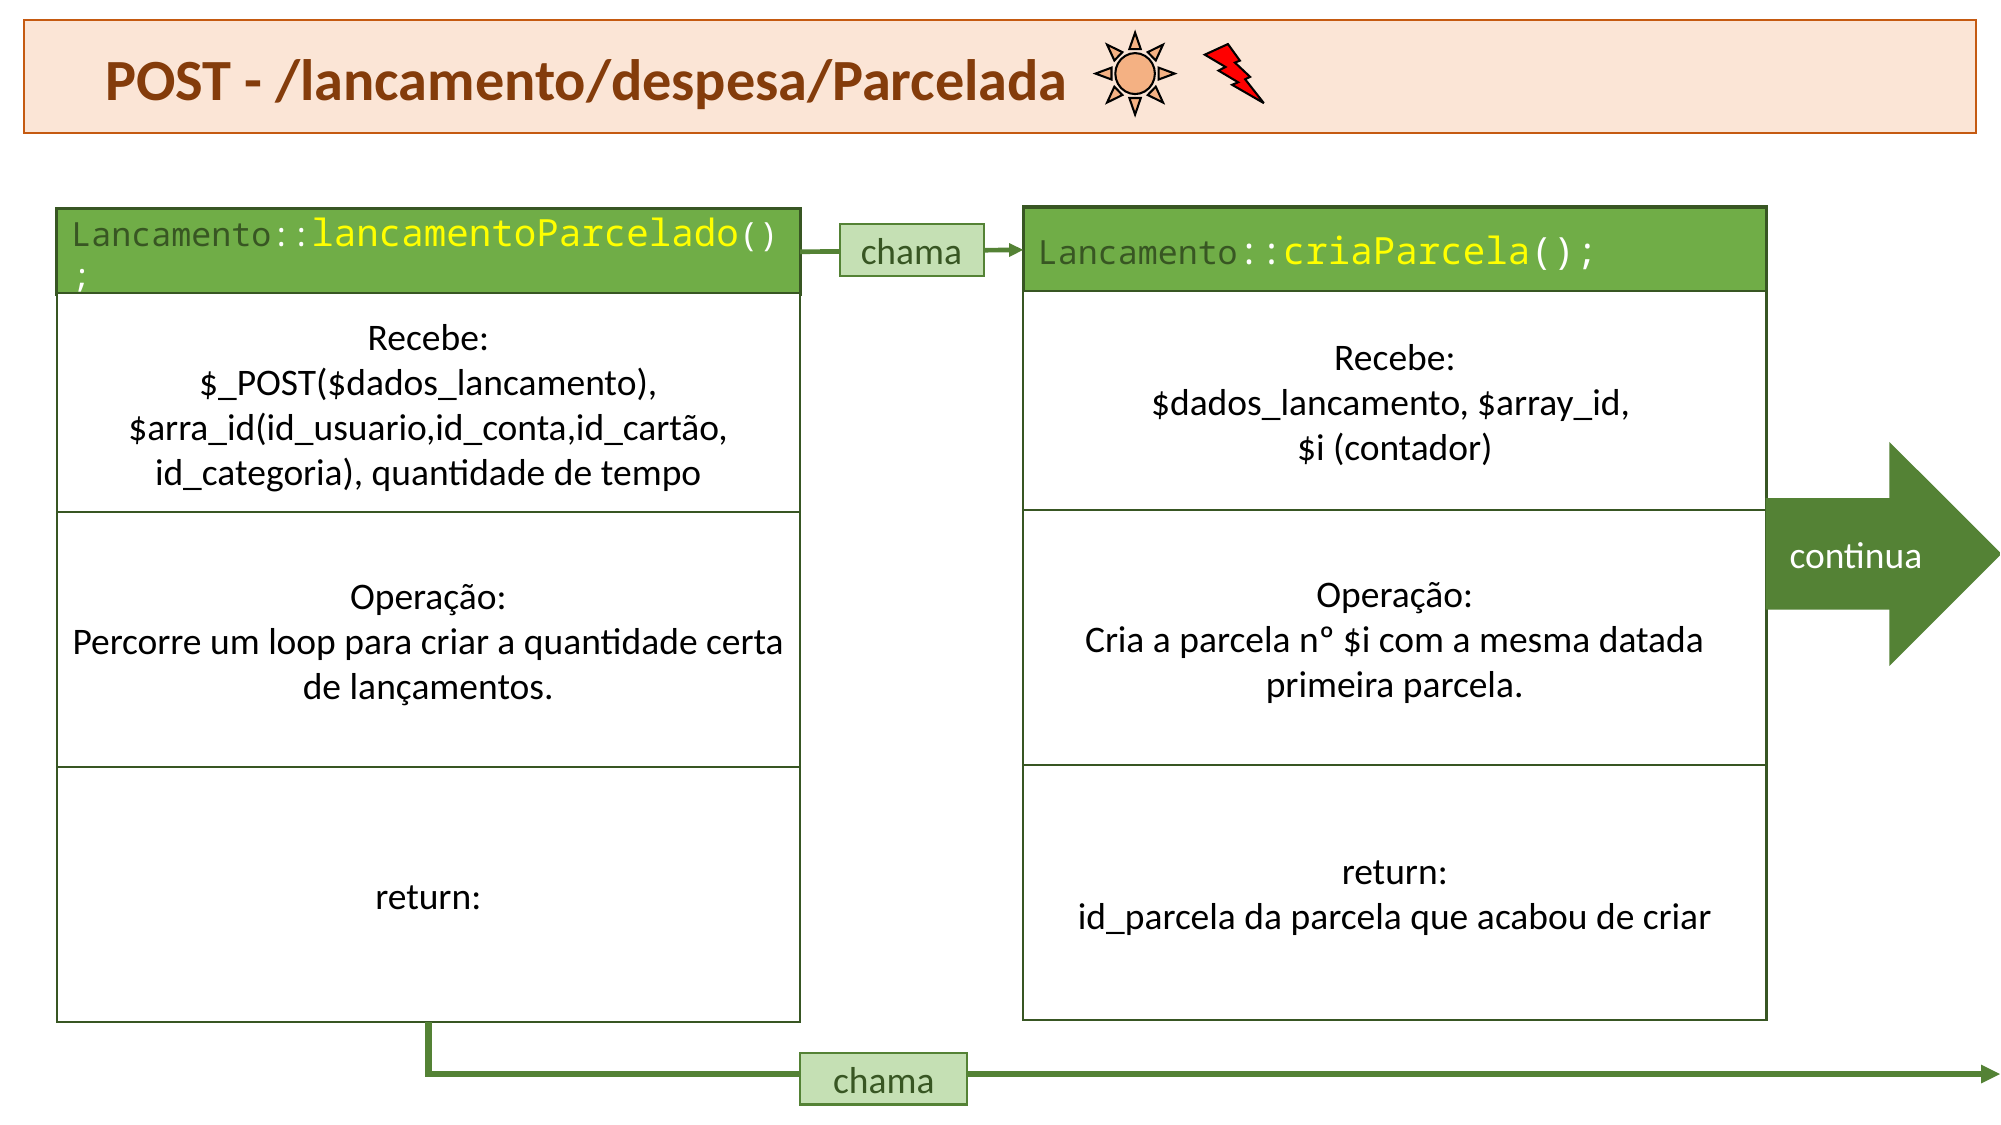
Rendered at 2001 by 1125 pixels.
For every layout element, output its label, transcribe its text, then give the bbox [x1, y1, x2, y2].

text_box return: id_parcela da parcela que acabou de criar [1022, 764, 1188, 1021]
text_box [1157, 66, 1178, 81]
text_box [1104, 42, 1166, 118]
text_box Operação: Cria a parcela nº $i com a mesma datada primeira parcela. [1241, 509, 1768, 764]
text_box Recebe: $dados_lancamento, $array_id, $i (contador) [1241, 290, 1768, 509]
text_box chama [799, 1052, 968, 1106]
text_box [1092, 66, 1113, 81]
text_box Operação: Percorre um loop para criar a quantidade certa de lançamentos. [56, 511, 801, 766]
text_box [1127, 29, 1143, 51]
text_box POST - /lancamento/despesa/Parcelada [23, 19, 1977, 134]
text_box chama [839, 223, 985, 249]
text_box return: id_parcela da parcela que acabou de criar [1241, 764, 1768, 1021]
text_box Recebe: $dados_lancamento, $array_id, $i (contador) [1022, 290, 1188, 509]
text_box Operação: Cria a parcela nº $i com a mesma datada primeira parcela. [1022, 509, 1188, 764]
text_box continua [1765, 441, 2000, 666]
text_box [1202, 42, 1265, 105]
text_box Lancamento::lancamentoParcelado(); [55, 207, 802, 296]
text_box Lancamento::criaParcela(); [1022, 205, 1768, 290]
text_box chama [839, 252, 985, 277]
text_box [1188, 262, 1241, 1125]
text_box return: [56, 766, 801, 1023]
text_box Recebe: $_POST($dados_lancamento), $arra_id(id_usuario,id_conta,id_cartão, id_categoria), quantidade de tempo [56, 292, 801, 511]
